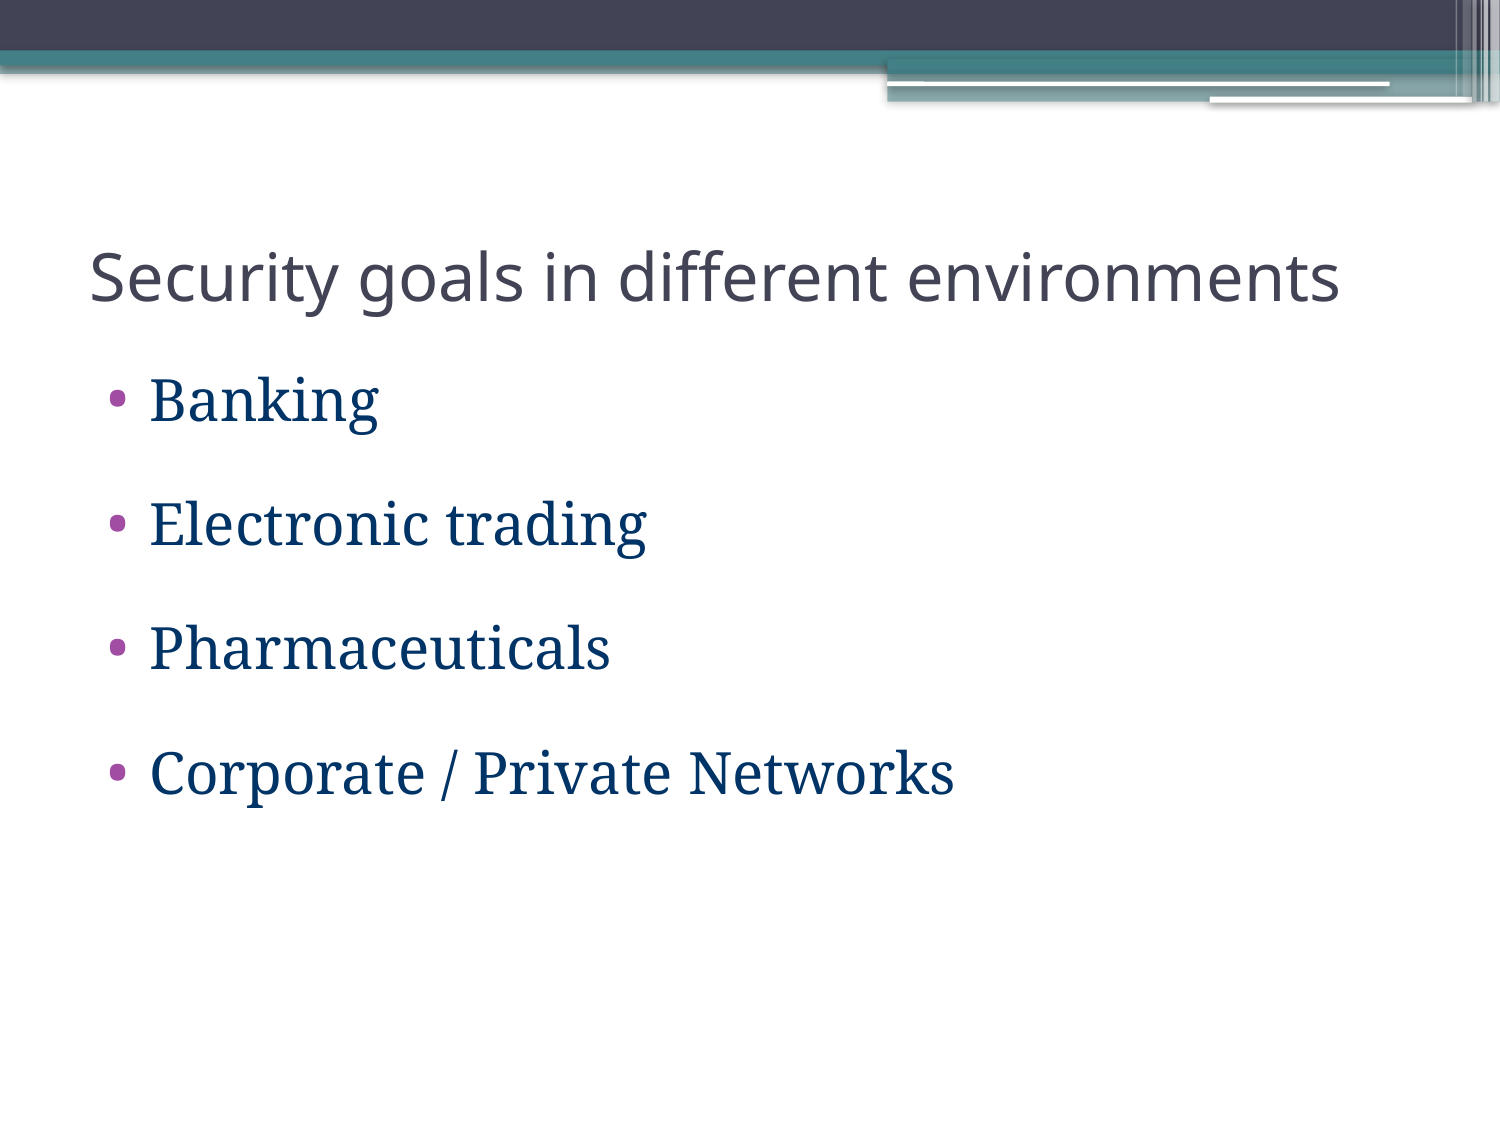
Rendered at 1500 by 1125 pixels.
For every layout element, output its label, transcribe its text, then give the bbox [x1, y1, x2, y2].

title Security goals in different environments [75, 187, 1425, 363]
list Banking Electronic trading Pharmaceuticals Corporate / Private Networks [75, 368, 1425, 1079]
